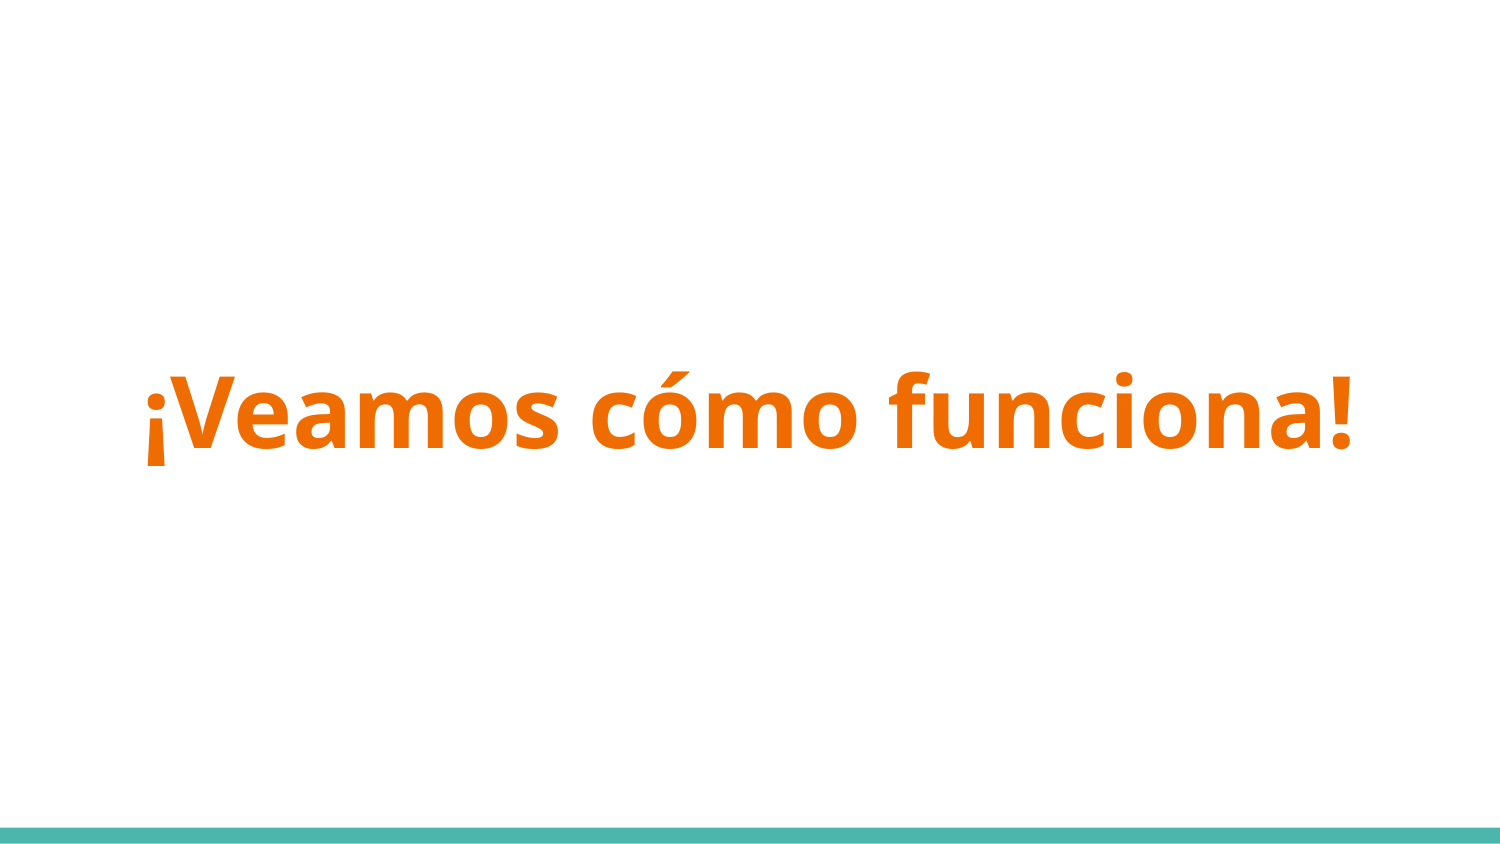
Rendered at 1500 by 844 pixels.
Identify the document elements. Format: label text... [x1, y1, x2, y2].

title ¡Veamos cómo funciona! [51, 333, 1449, 450]
